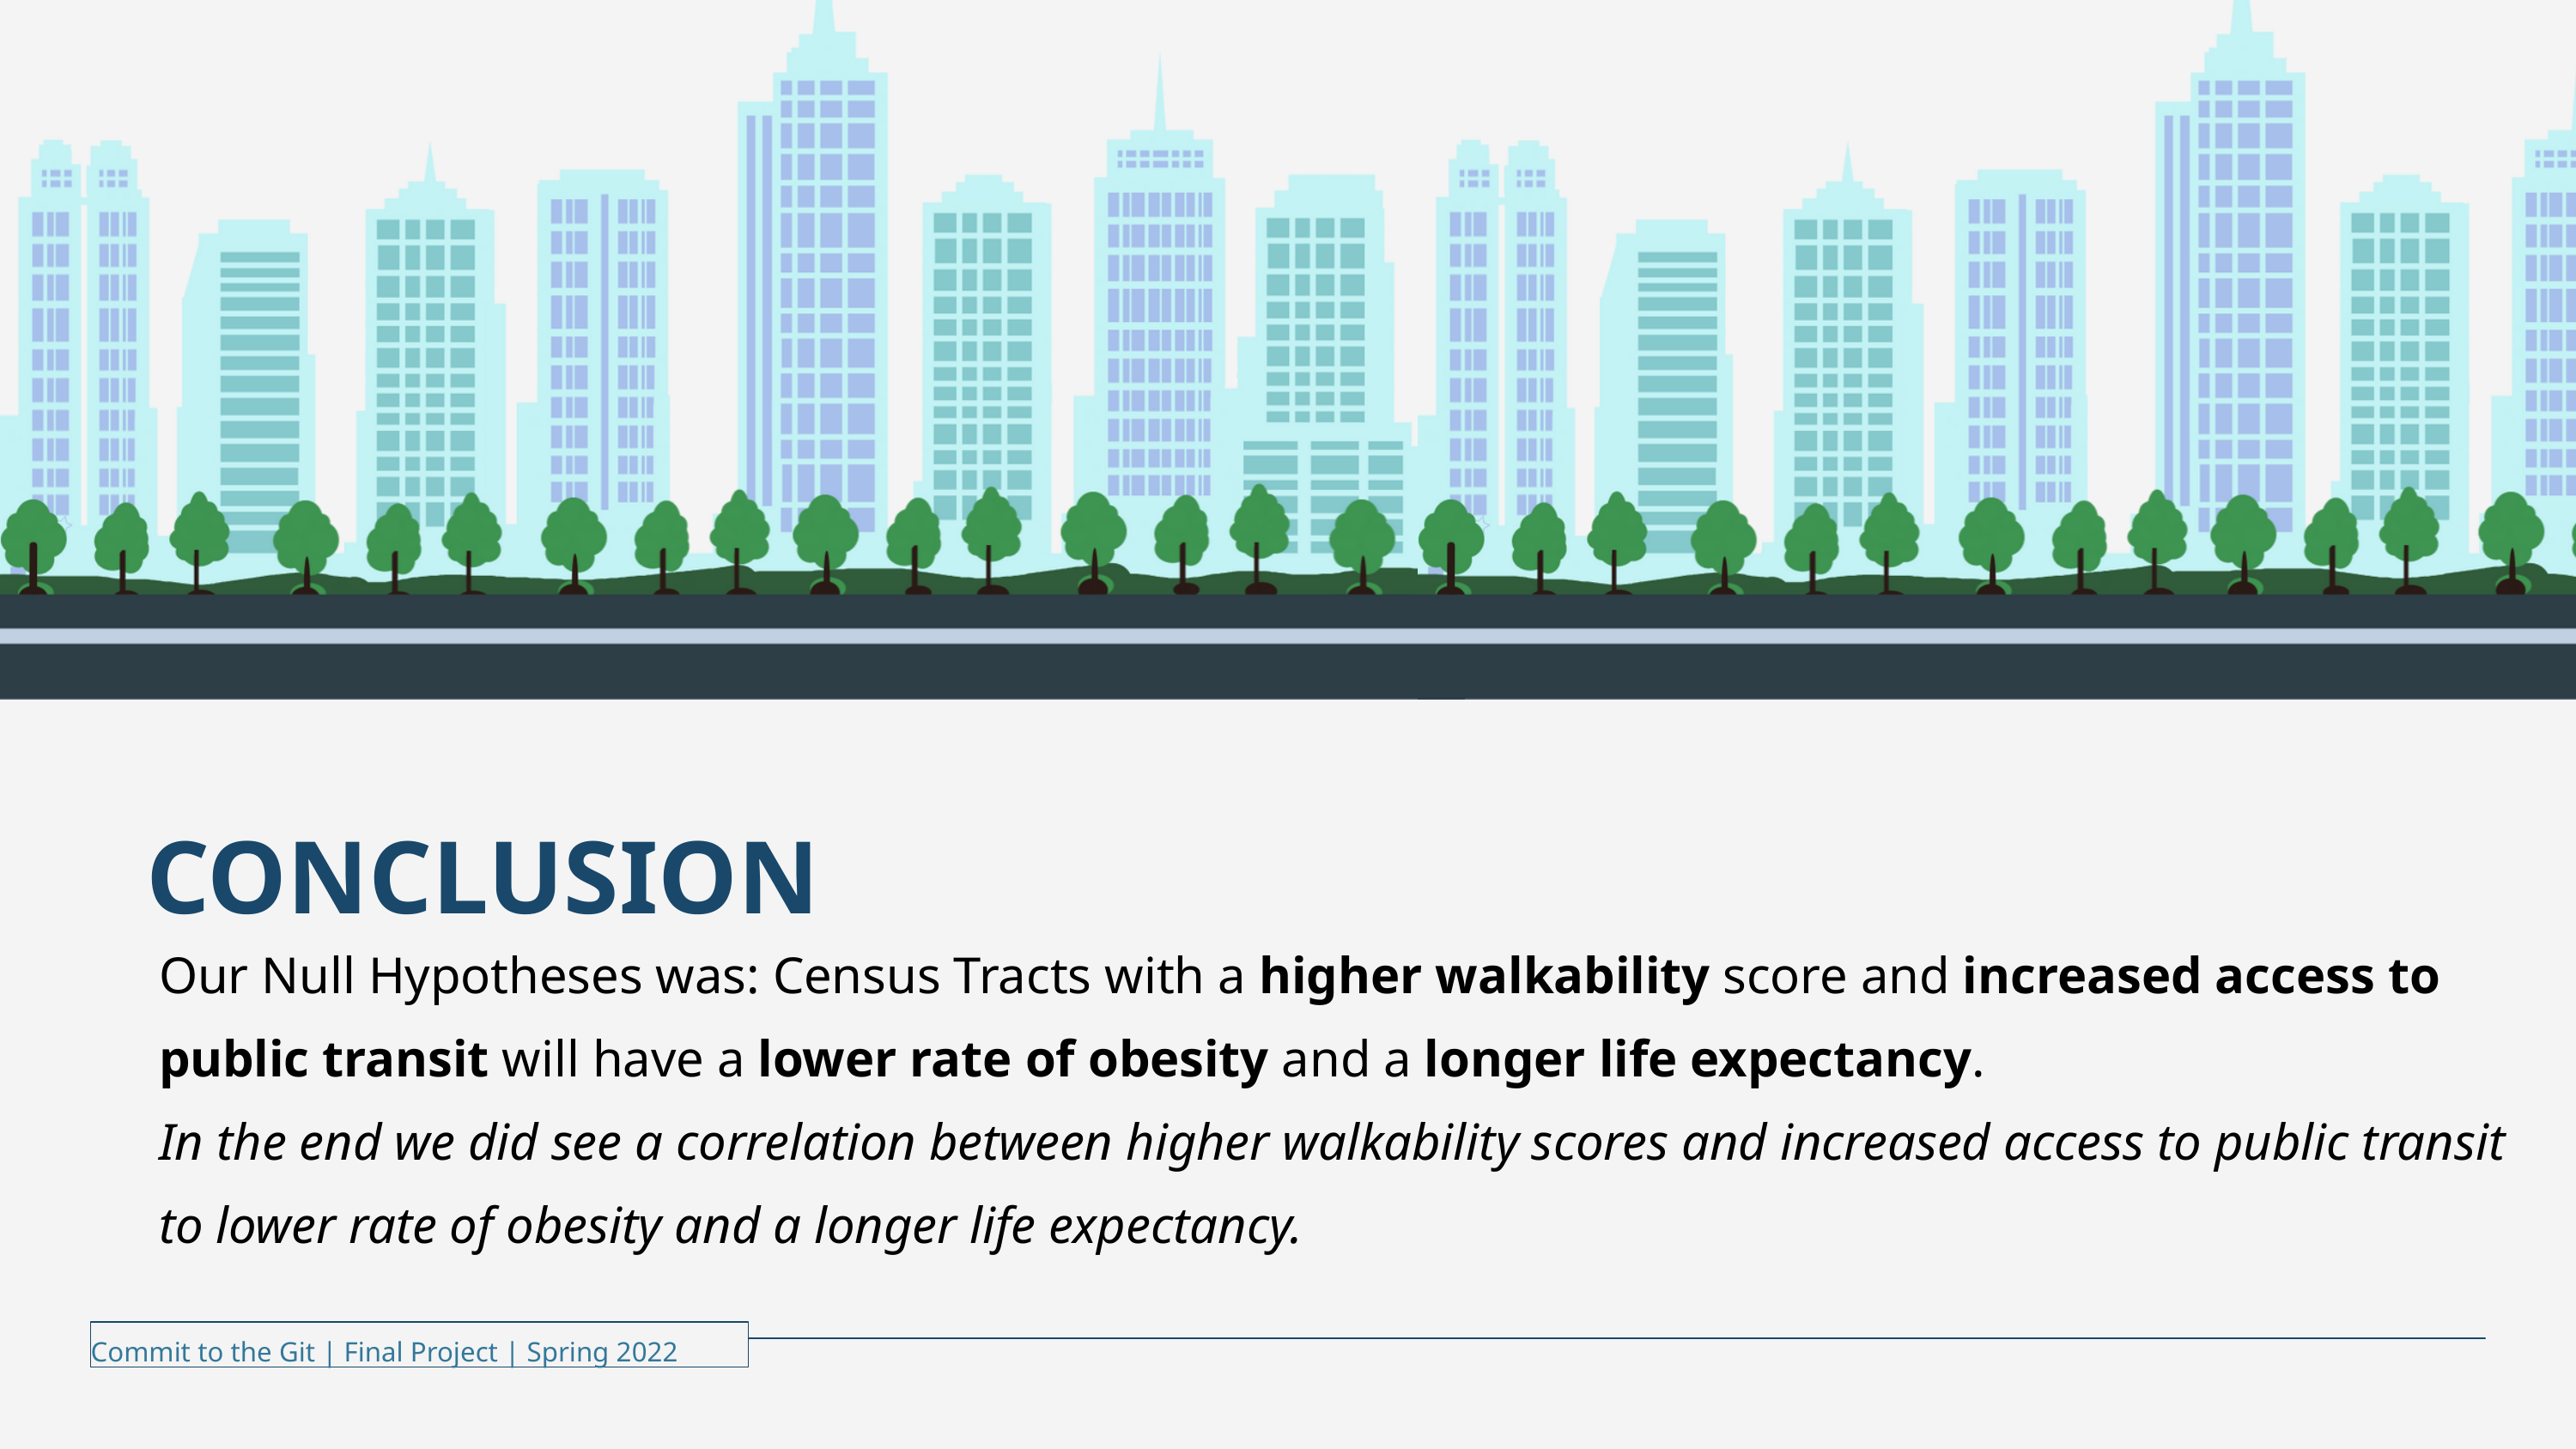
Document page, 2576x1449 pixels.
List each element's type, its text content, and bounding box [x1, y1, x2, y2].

text_box CONCLUSION [145, 784, 931, 907]
text_box Our Null Hypotheses was: Census Tracts with a higher walkability score and increased access to public transit will have a lower rate of obesity and a longer life expectancy. In the end we did see a correlation between higher walkability scores and increased access to public transit to lower rate of obesity and a longer life expectancy. [145, 907, 2545, 1368]
text_box Commit to the Git | Final Project | Spring 2022 [90, 1322, 749, 1367]
picture [0, 0, 2576, 700]
